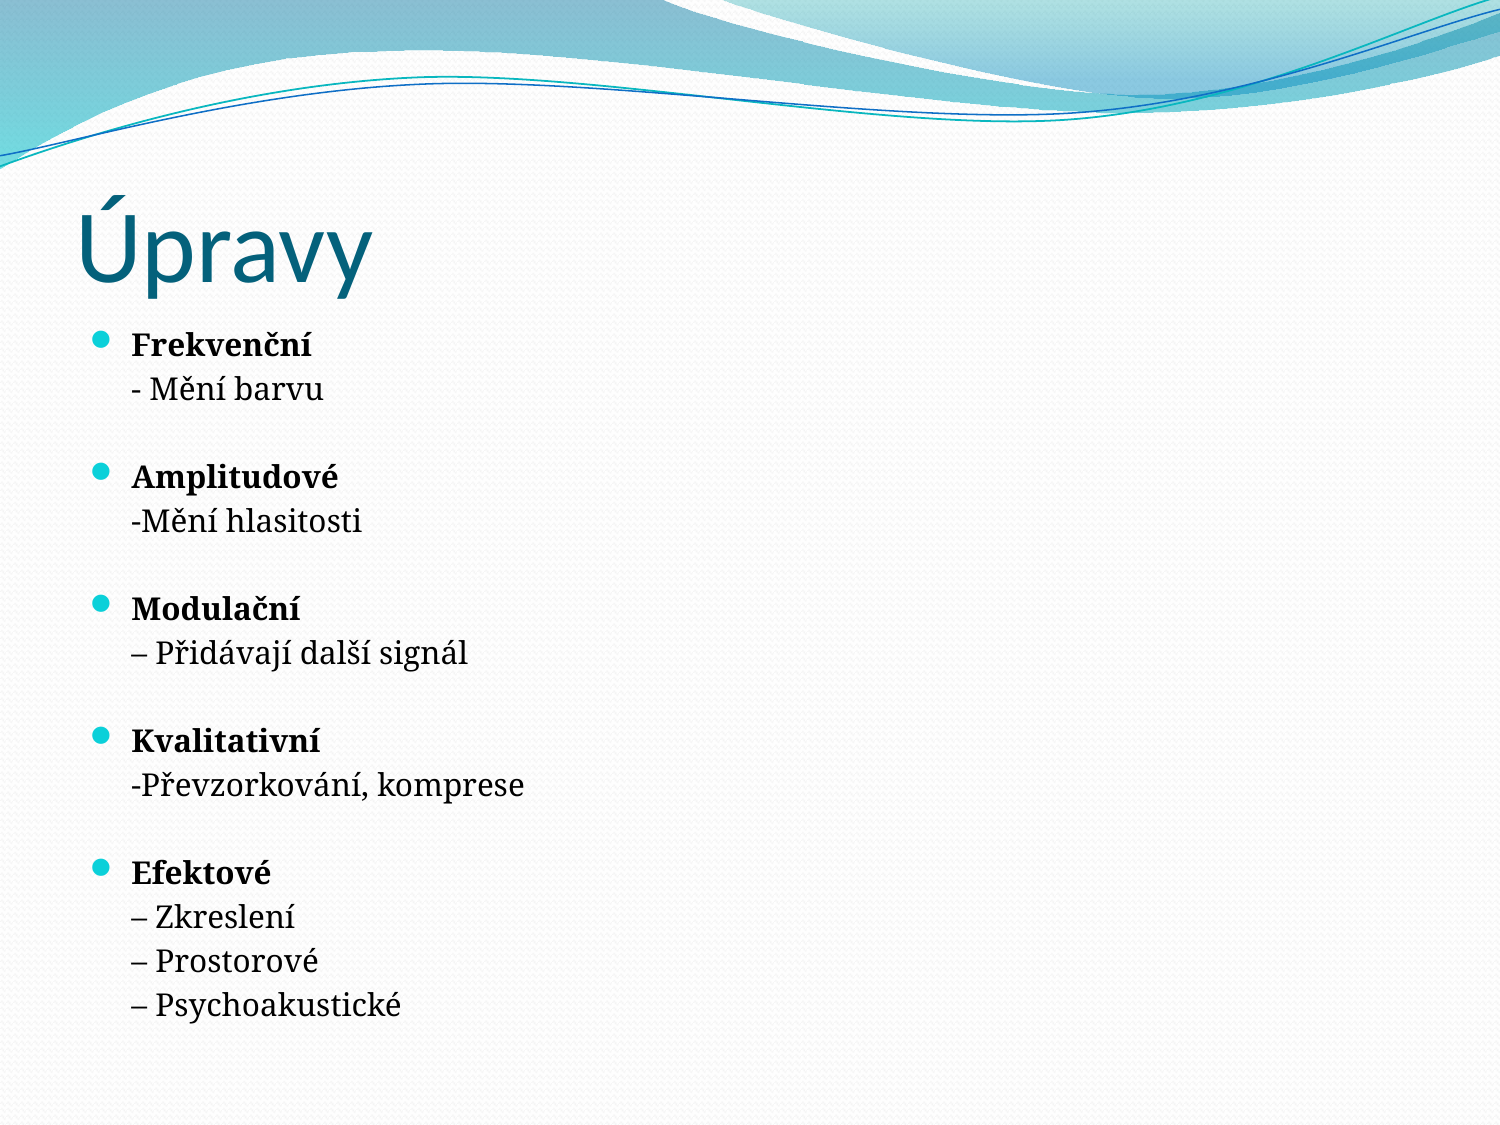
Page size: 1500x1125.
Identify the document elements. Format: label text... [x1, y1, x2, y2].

title Úpravy [75, 115, 1425, 303]
list Frekvenční - Mění barvu Amplitudové -Mění hlasitosti Modulační – Přidávají další signál Kvalitativní -Převzorkování, komprese Efektové – Zkreslení – Prostorové – Psychoakustické [75, 317, 1425, 1038]
